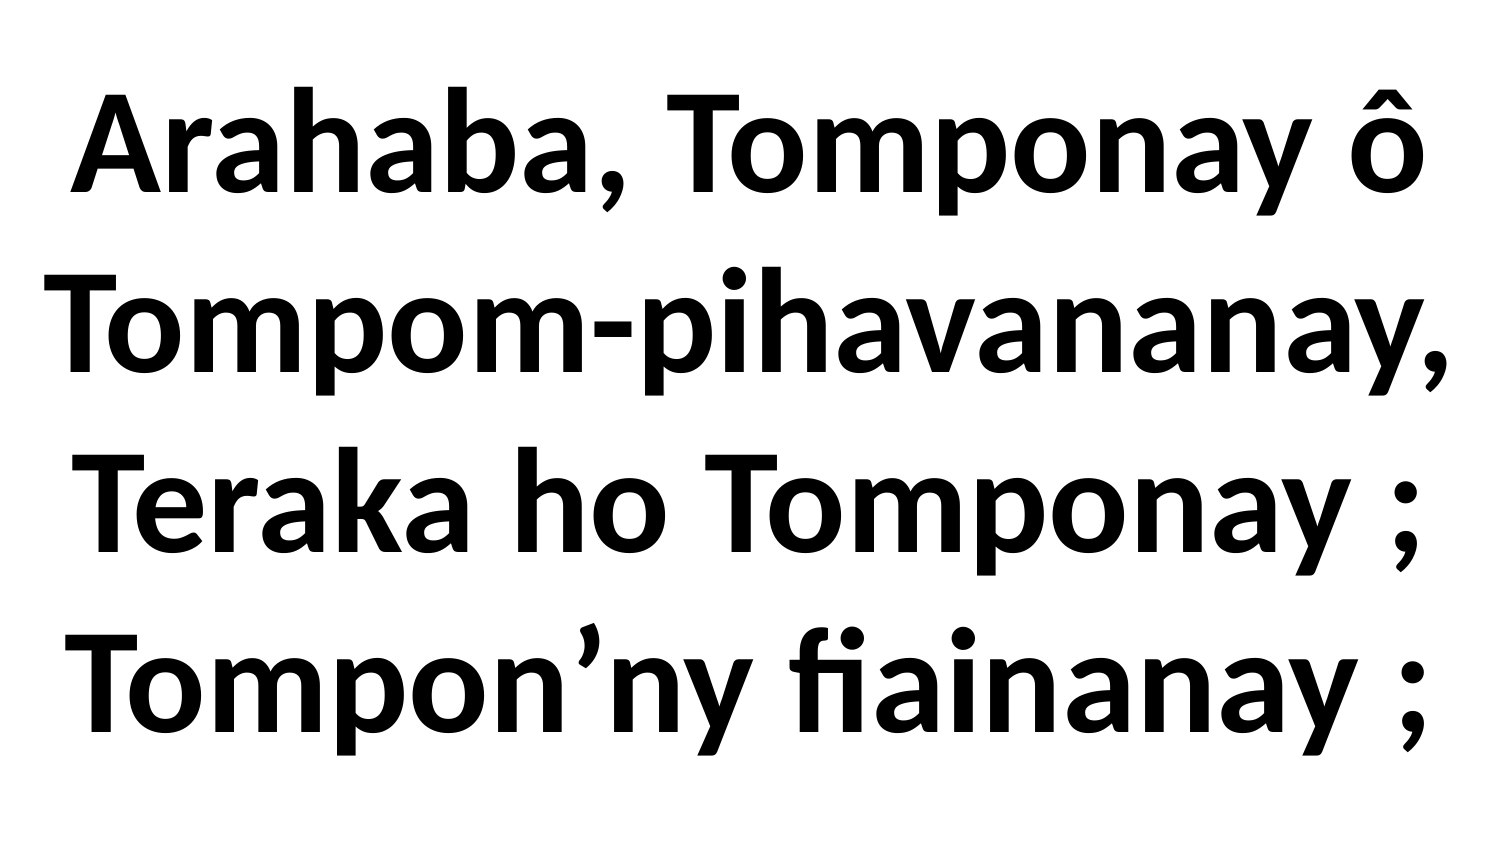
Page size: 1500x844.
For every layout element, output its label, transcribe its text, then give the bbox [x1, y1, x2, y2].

title Arahaba, Tomponay ô Tompom-pihavananay, Teraka ho Tomponay ; Tompon’ny fiainanay ; [0, 311, 1500, 493]
